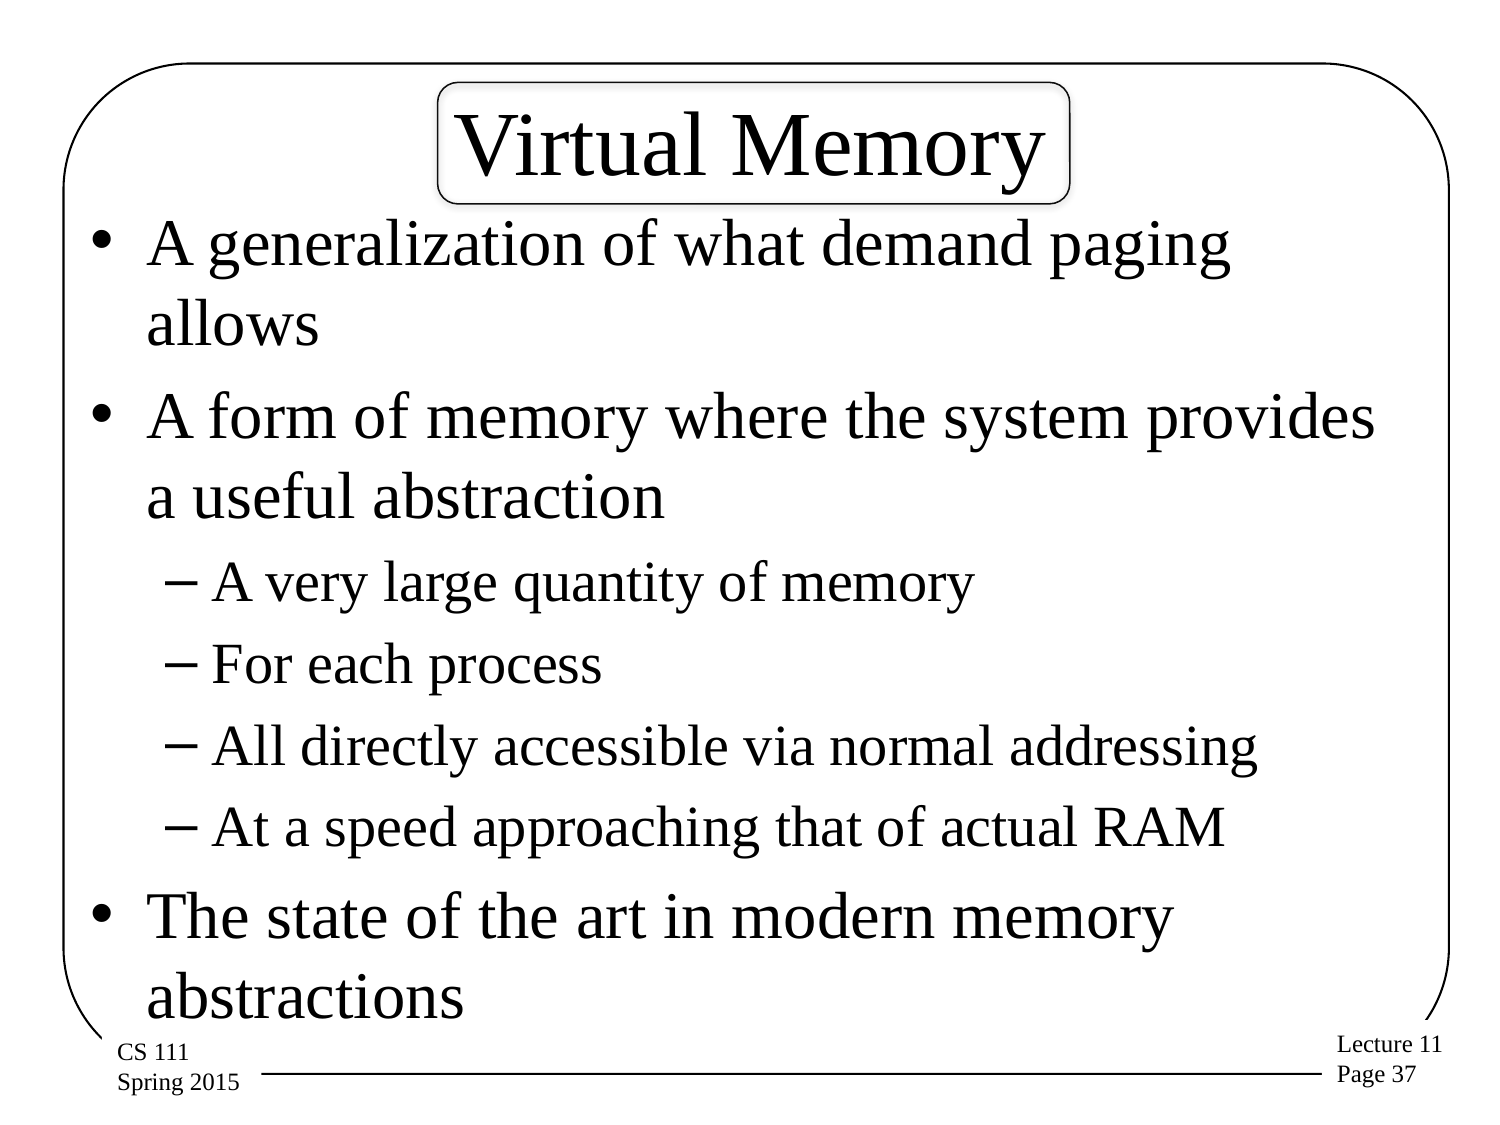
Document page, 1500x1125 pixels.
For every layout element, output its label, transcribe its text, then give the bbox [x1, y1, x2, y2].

list A generalization of what demand paging allows A form of memory where the system provides a useful abstraction A very large quantity of memory For each process All directly accessible via normal addressing At a speed approaching that of actual RAM The state of the art in modern memory abstractions [74, 190, 1426, 934]
text_box [436, 81, 1071, 205]
title Virtual Memory [74, 44, 1426, 190]
